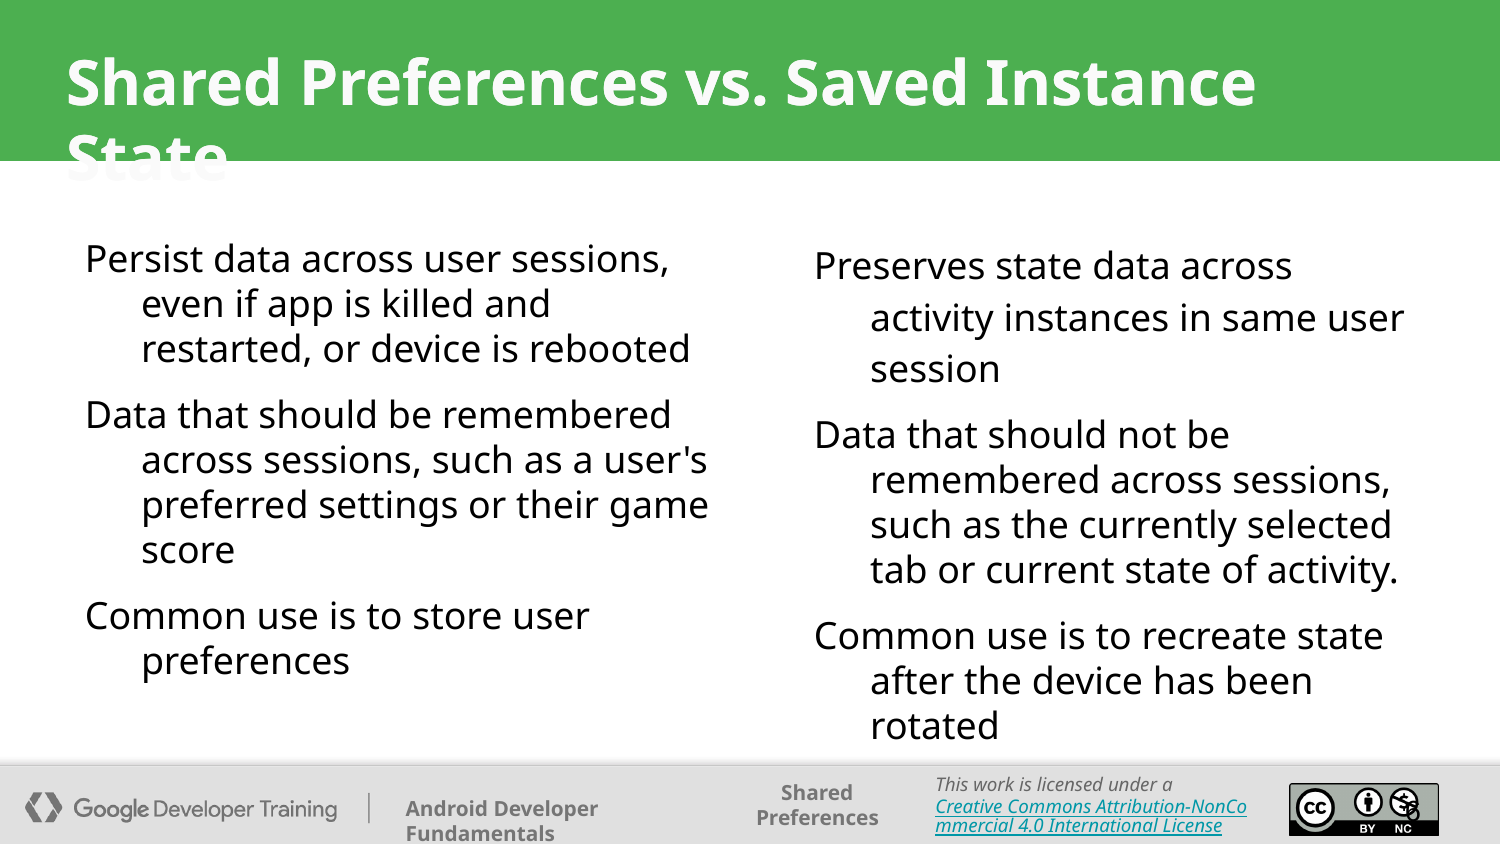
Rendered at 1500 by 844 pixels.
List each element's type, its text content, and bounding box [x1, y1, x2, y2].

list Persist data across user sessions, even if app is killed and restarted, or device is rebooted Data that should be remembered across sessions, such as a user's preferred settings or their game score Common use is to store user preferences [51, 220, 746, 744]
slide_number ‹#› [1389, 777, 1480, 842]
list Preserves state data across activity instances in same user session Data that should not be remembered across sessions, such as the currently selected tab or current state of activity. Common use is to recreate state after the device has been rotated [780, 220, 1437, 744]
title Shared Preferences vs. Saved Instance State [51, 28, 1449, 122]
picture [0, 161, 1500, 844]
